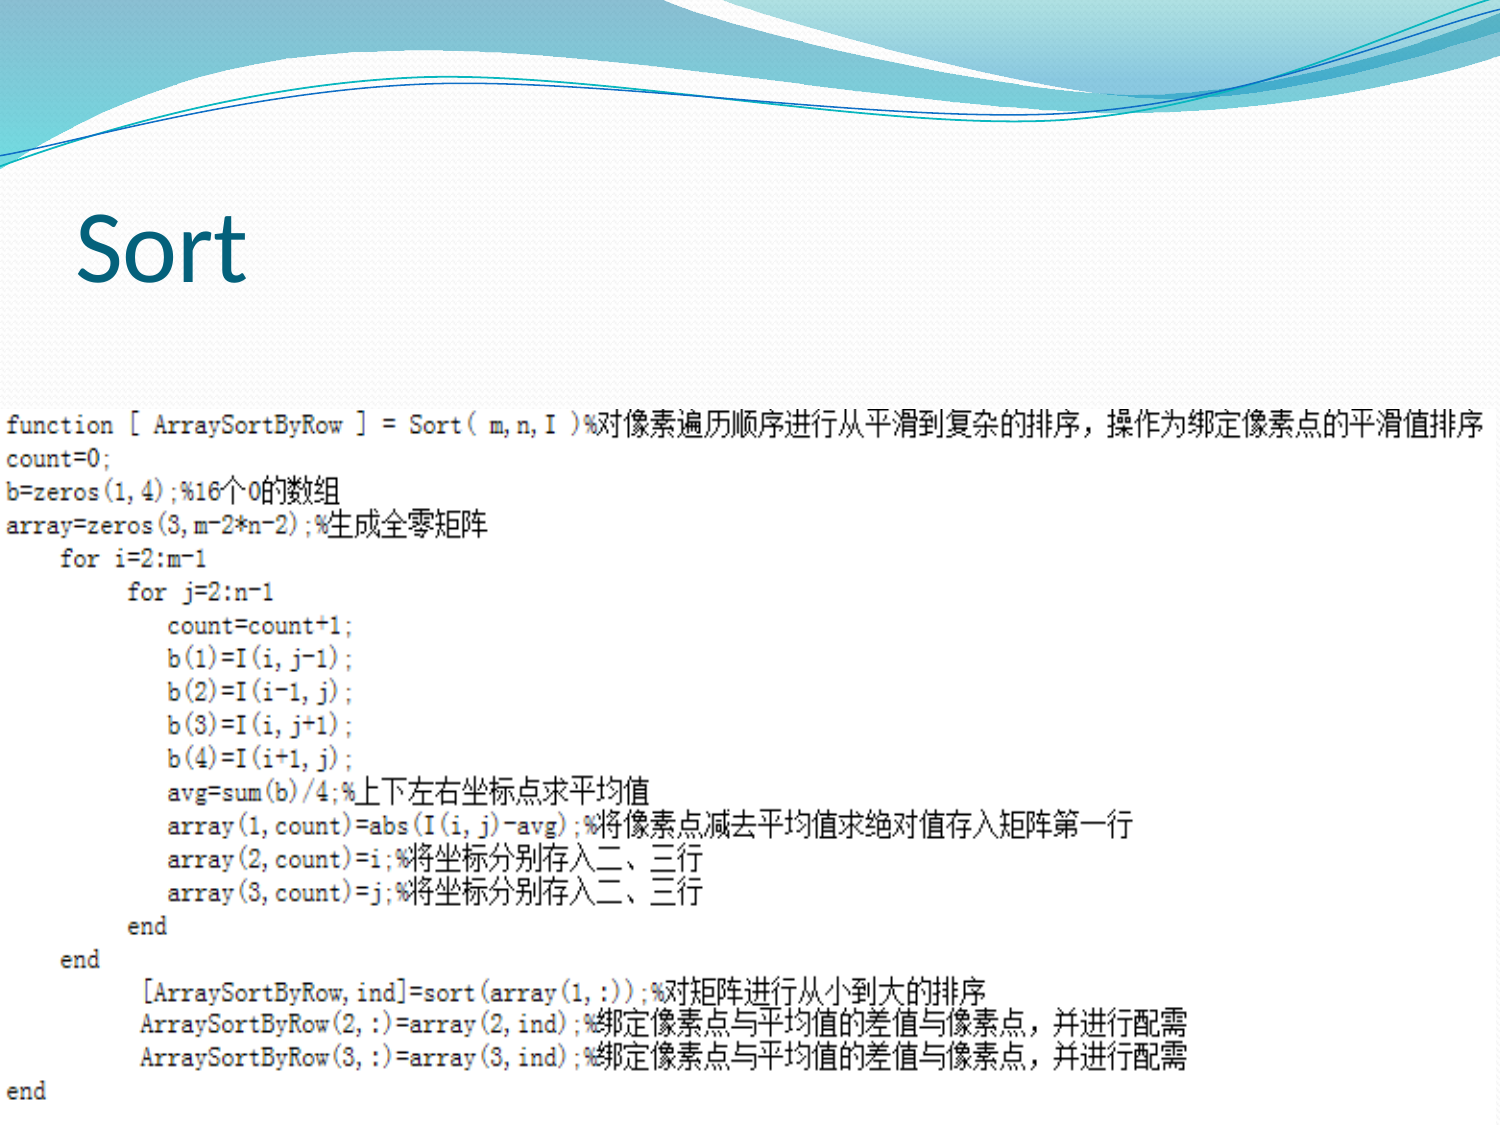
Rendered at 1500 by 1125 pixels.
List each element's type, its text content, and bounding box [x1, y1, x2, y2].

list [0, 409, 1496, 1125]
title Sort [75, 115, 1425, 303]
